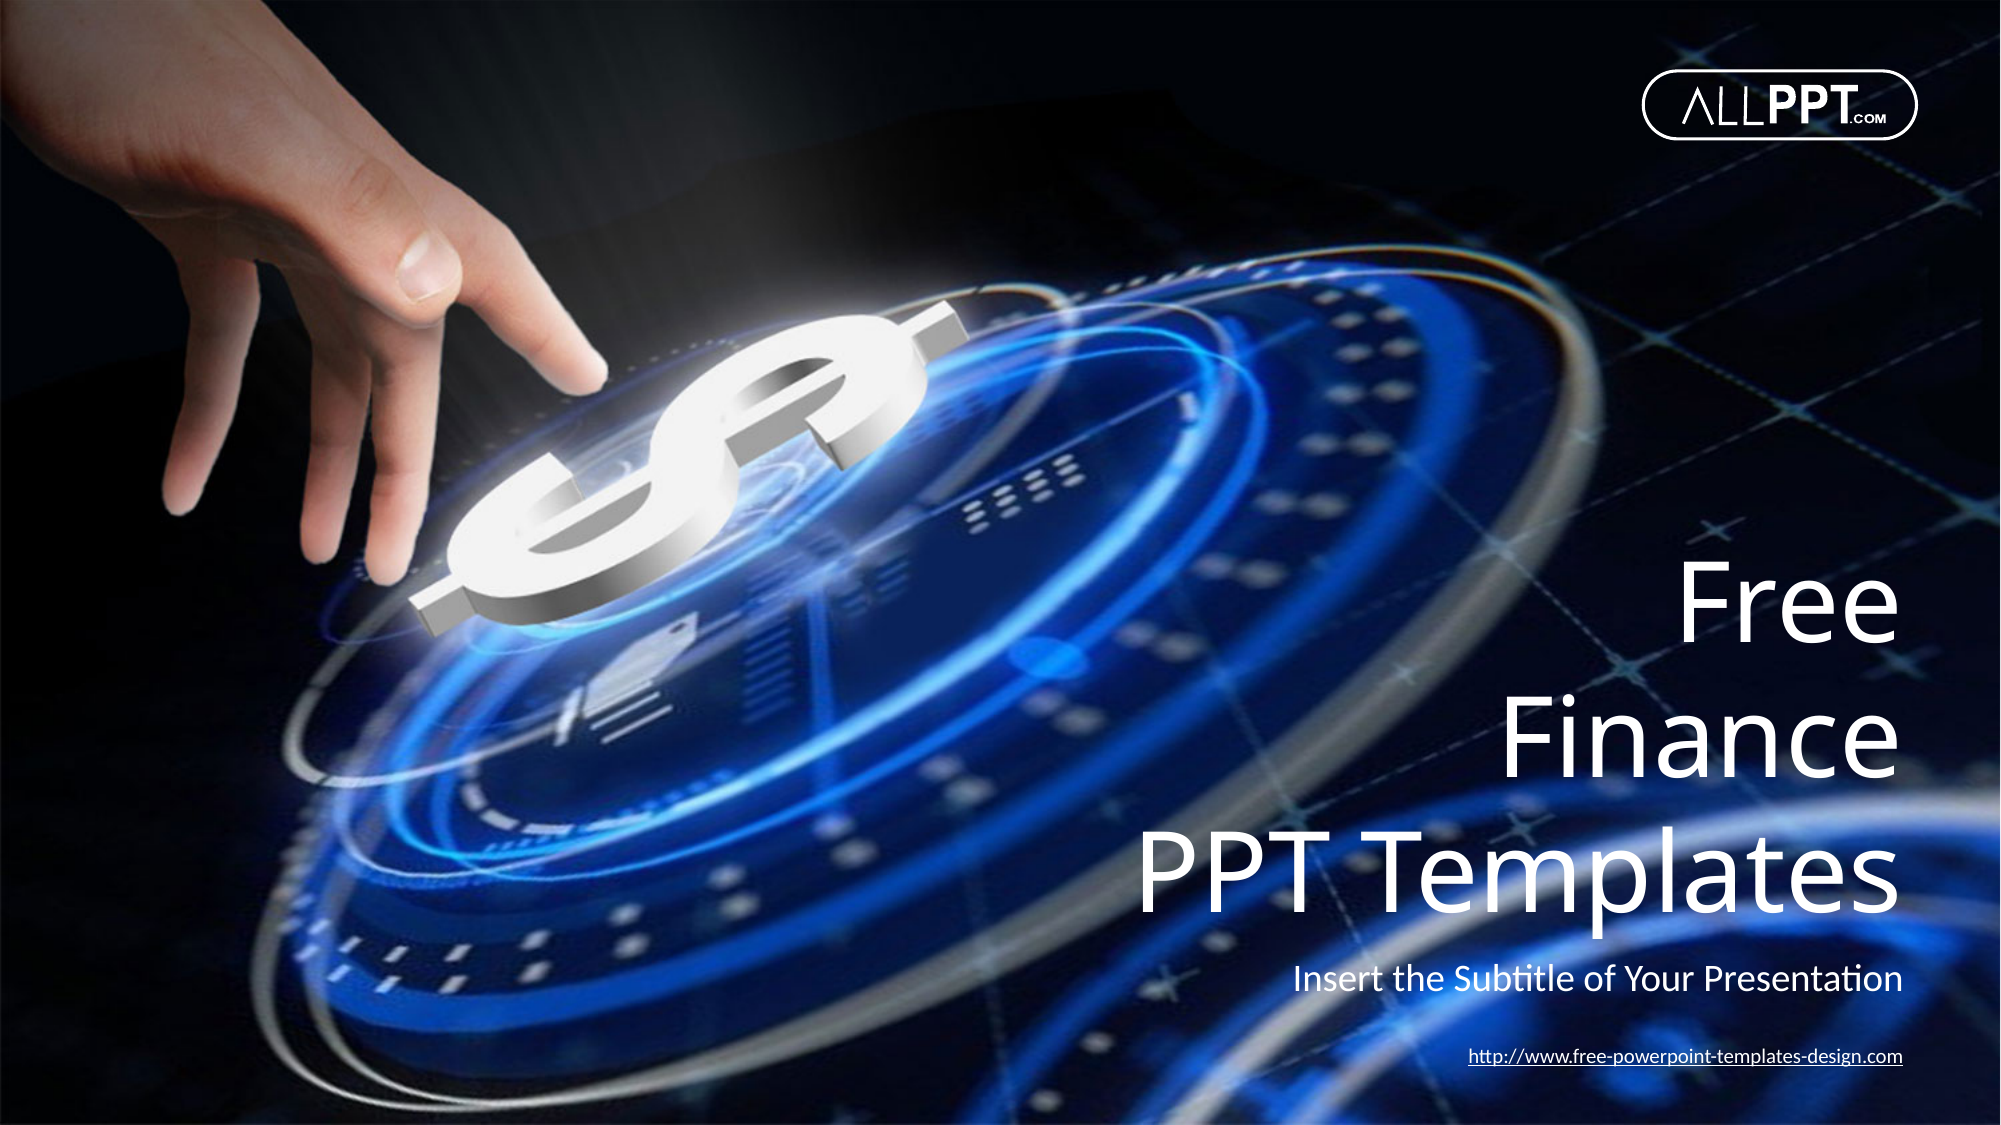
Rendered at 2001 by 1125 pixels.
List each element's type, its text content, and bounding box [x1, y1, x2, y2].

picture [0, 0, 2001, 1125]
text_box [1641, 69, 1919, 141]
text_box http://www.free-powerpoint-templates-design.com [976, 1035, 1918, 1075]
text_box Insert the Subtitle of Your Presentation [976, 944, 1918, 1007]
text_box Free Finance PPT Templates [976, 522, 1918, 943]
